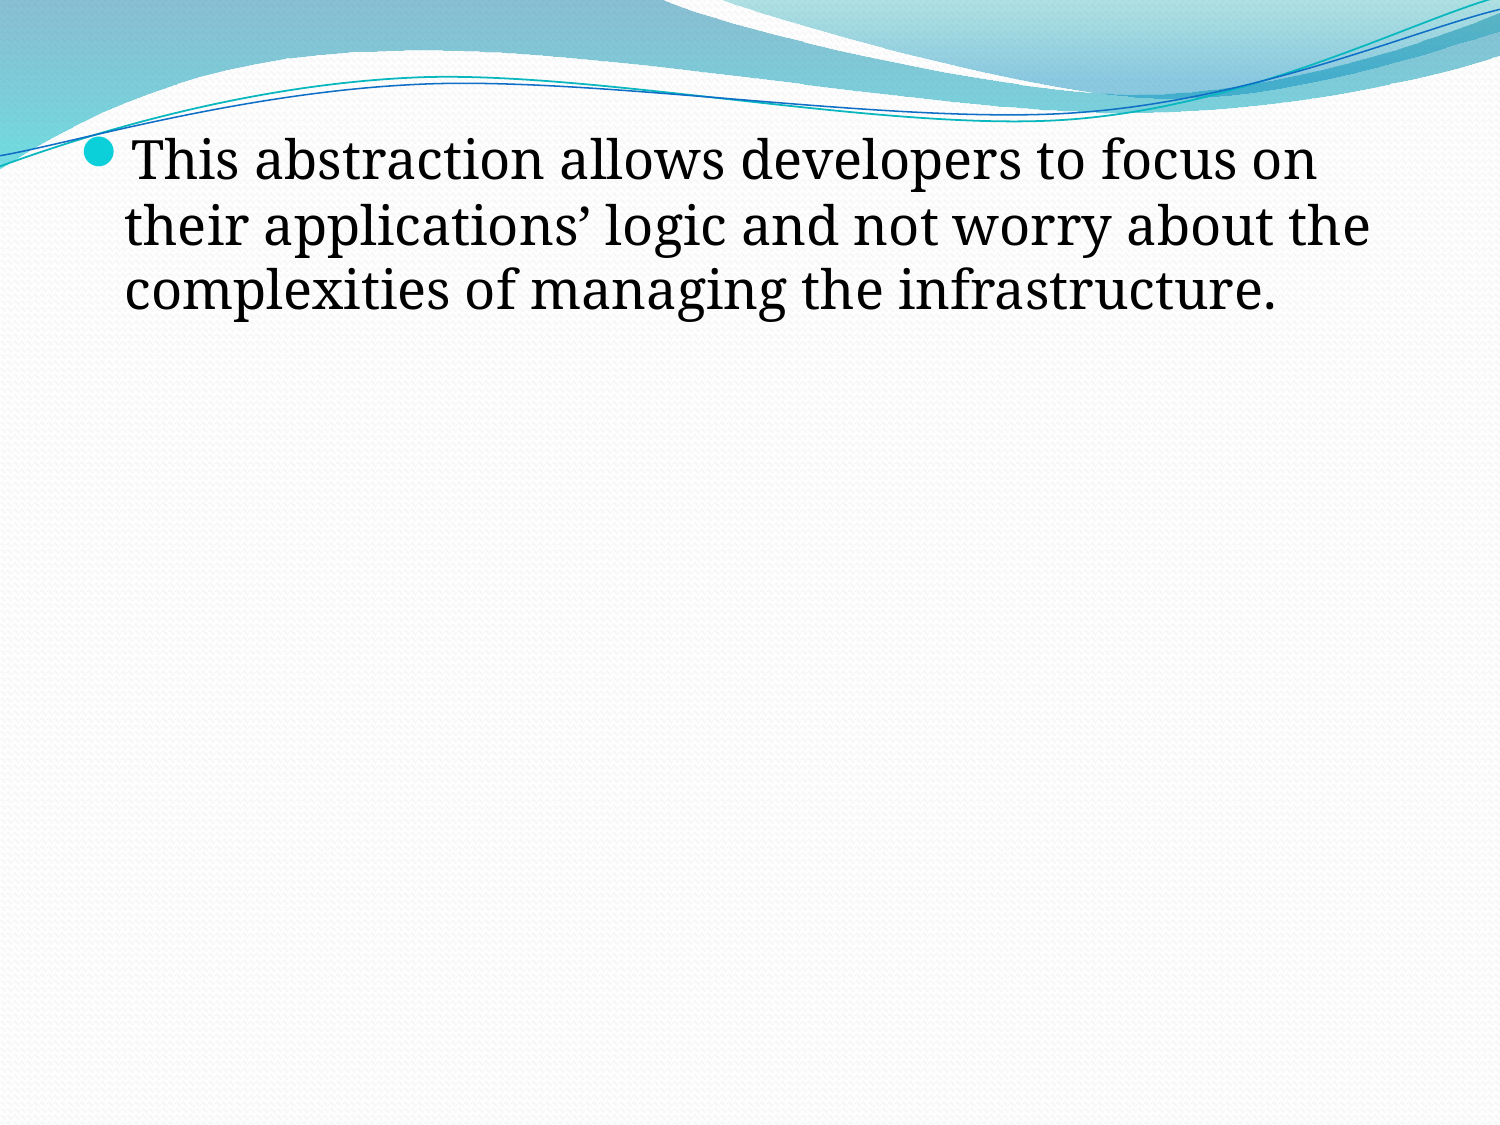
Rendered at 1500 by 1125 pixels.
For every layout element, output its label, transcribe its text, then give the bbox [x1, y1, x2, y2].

list This abstraction allows developers to focus on their applications’ logic and not worry about the complexities of managing the infrastructure. [64, 42, 1425, 1005]
